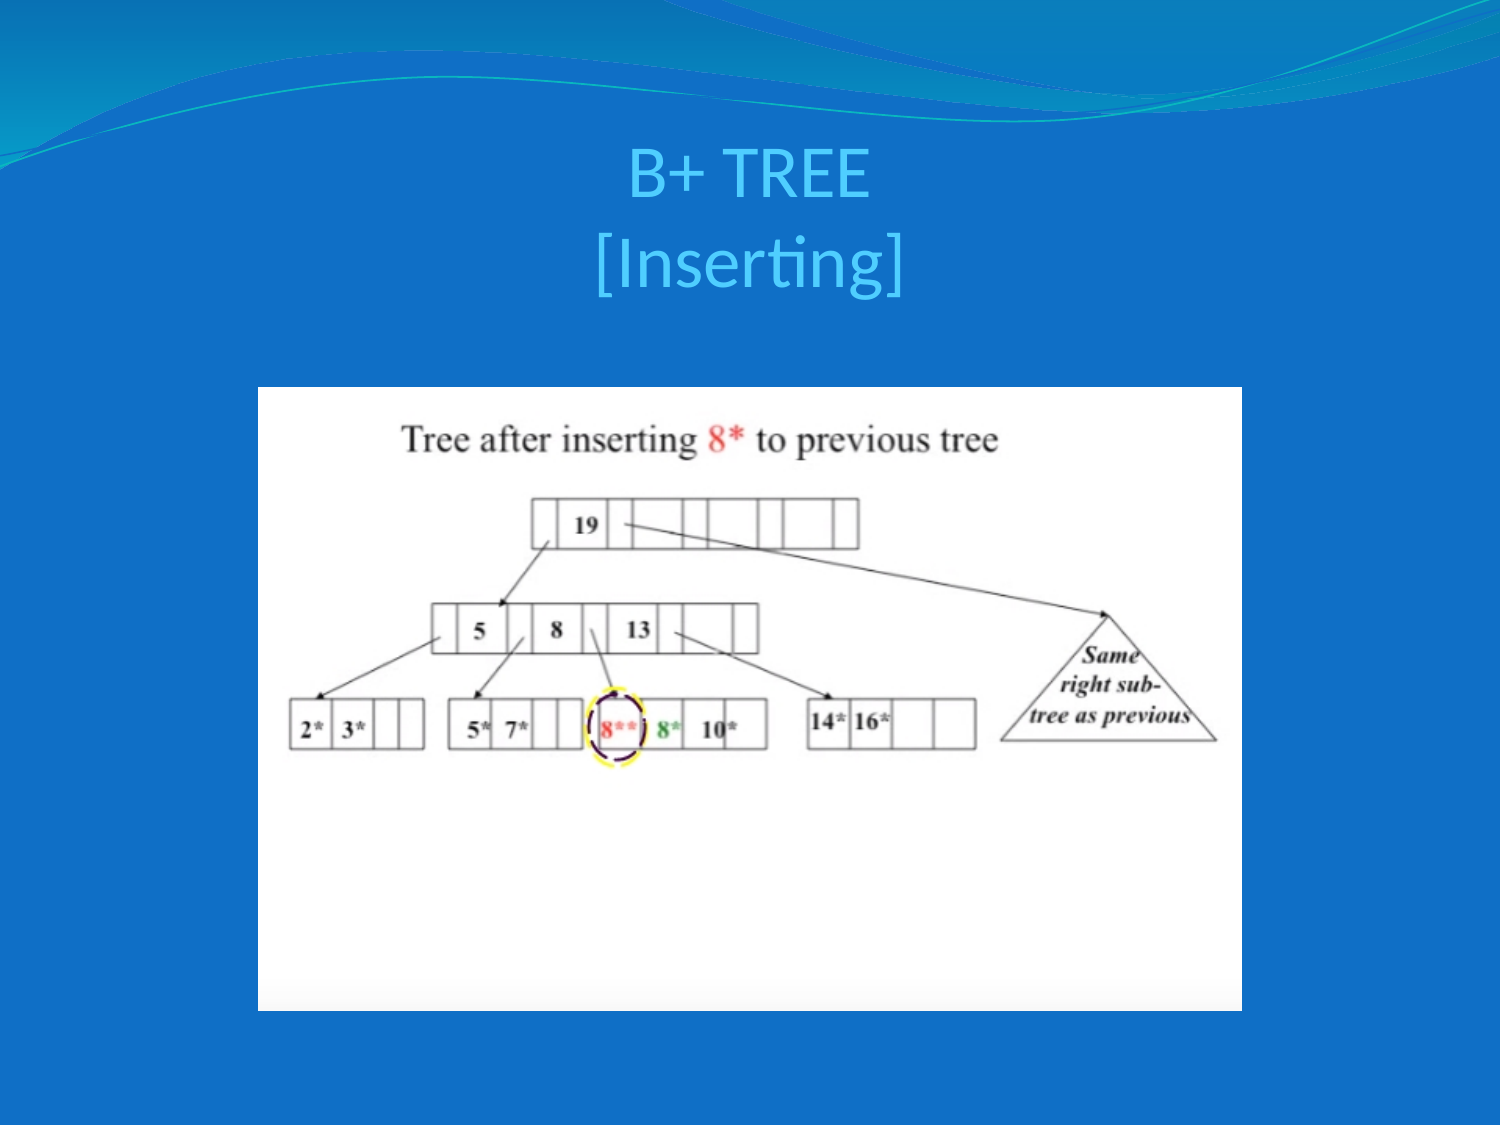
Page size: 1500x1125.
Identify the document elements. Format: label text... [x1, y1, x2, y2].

title B+ TREE [Inserting] [75, 115, 1425, 303]
list [75, 317, 1425, 1038]
picture [258, 387, 1242, 1012]
